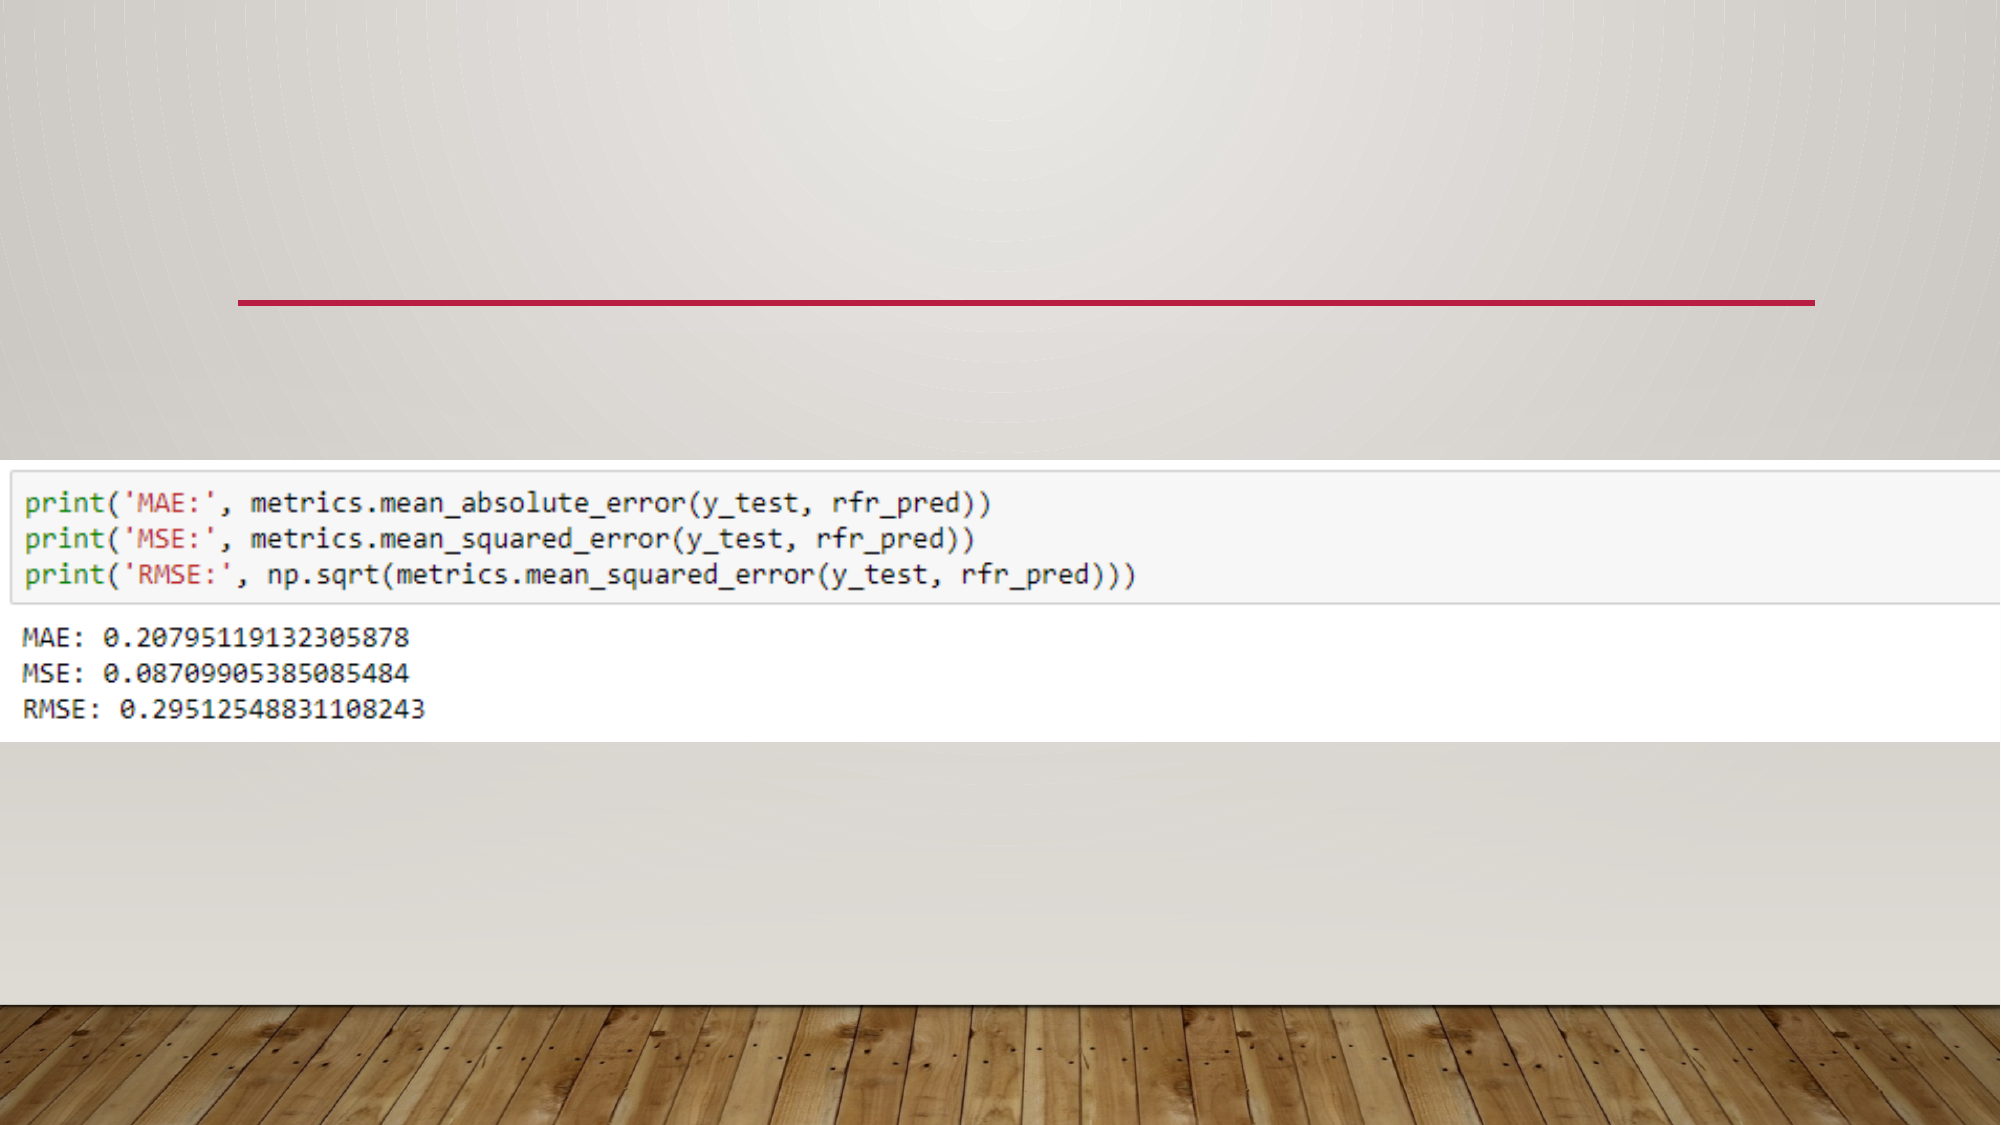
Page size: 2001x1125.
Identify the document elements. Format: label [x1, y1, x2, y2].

list [0, 460, 2000, 742]
picture [0, 1005, 2000, 1125]
